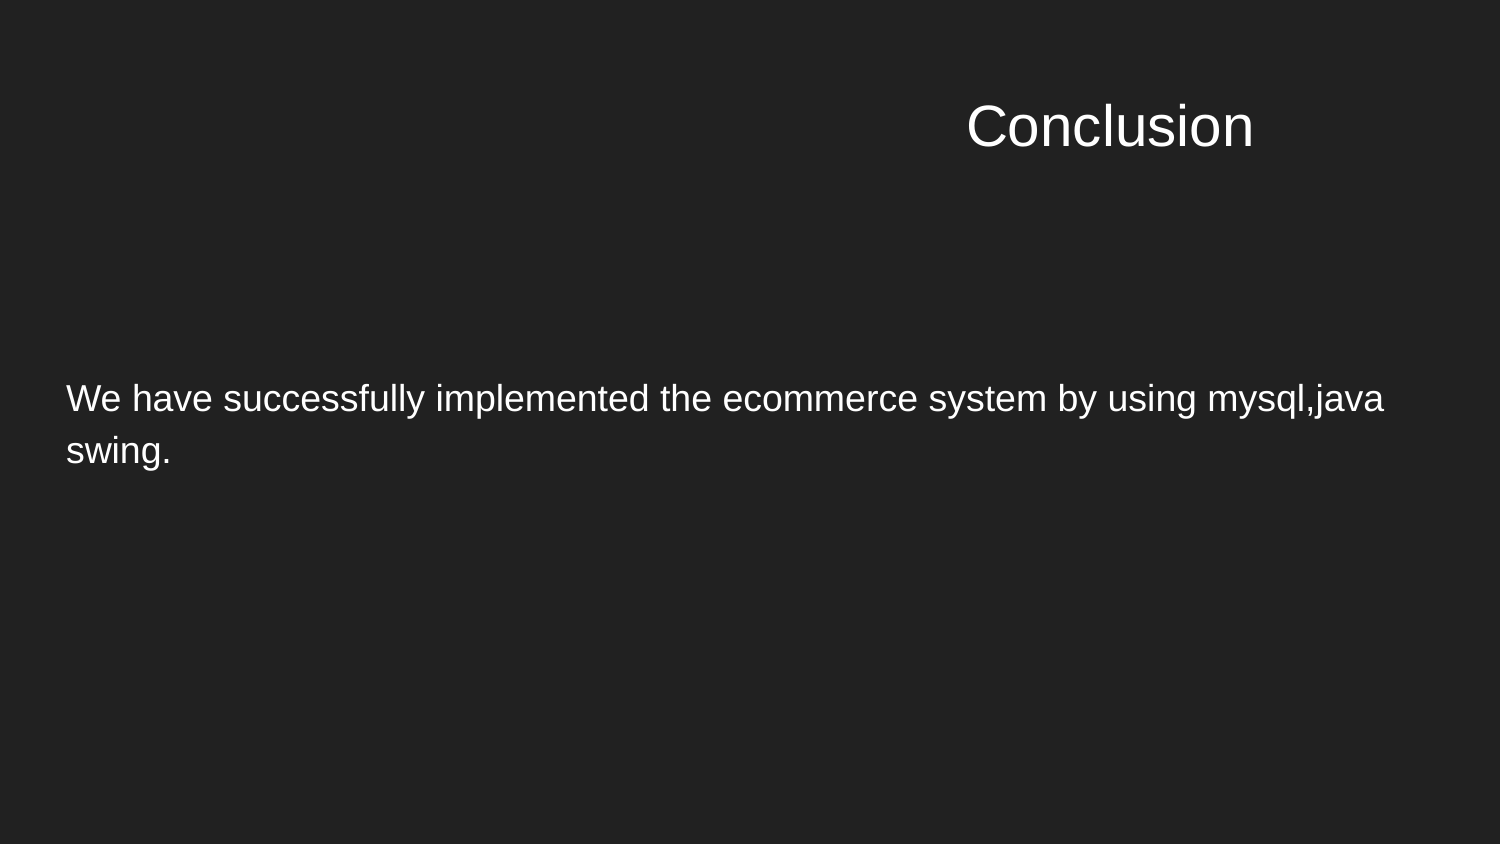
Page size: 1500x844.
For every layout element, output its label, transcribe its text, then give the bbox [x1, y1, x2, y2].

list We have successfully implemented the ecommerce system by using mysql,java swing. [51, 189, 1449, 750]
title Conclusion [51, 72, 1449, 167]
